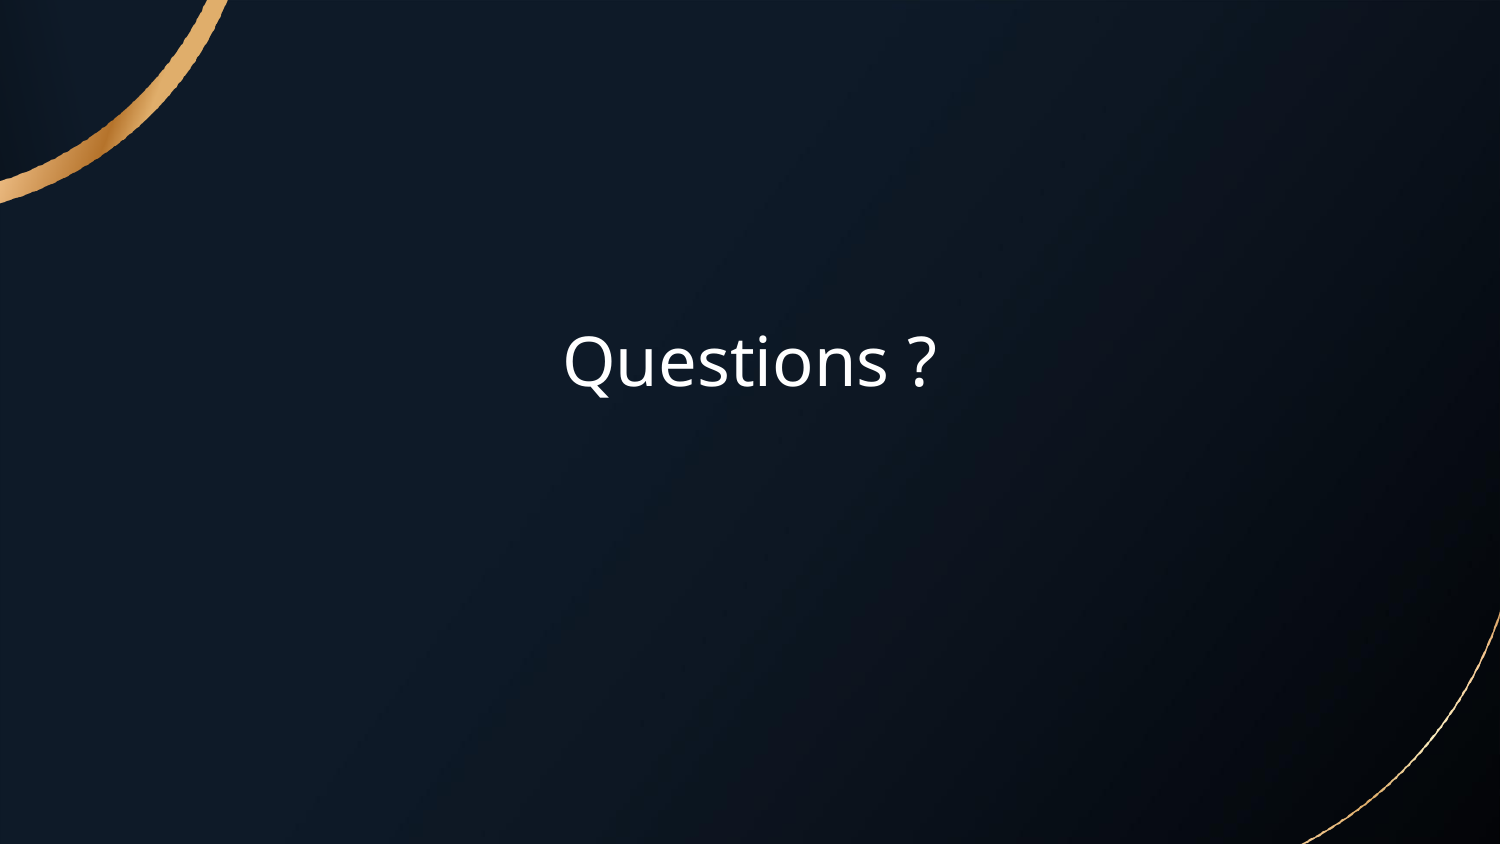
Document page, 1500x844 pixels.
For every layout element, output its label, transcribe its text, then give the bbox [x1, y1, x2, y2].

picture [0, 0, 1500, 844]
title Questions ? [116, 302, 1383, 381]
